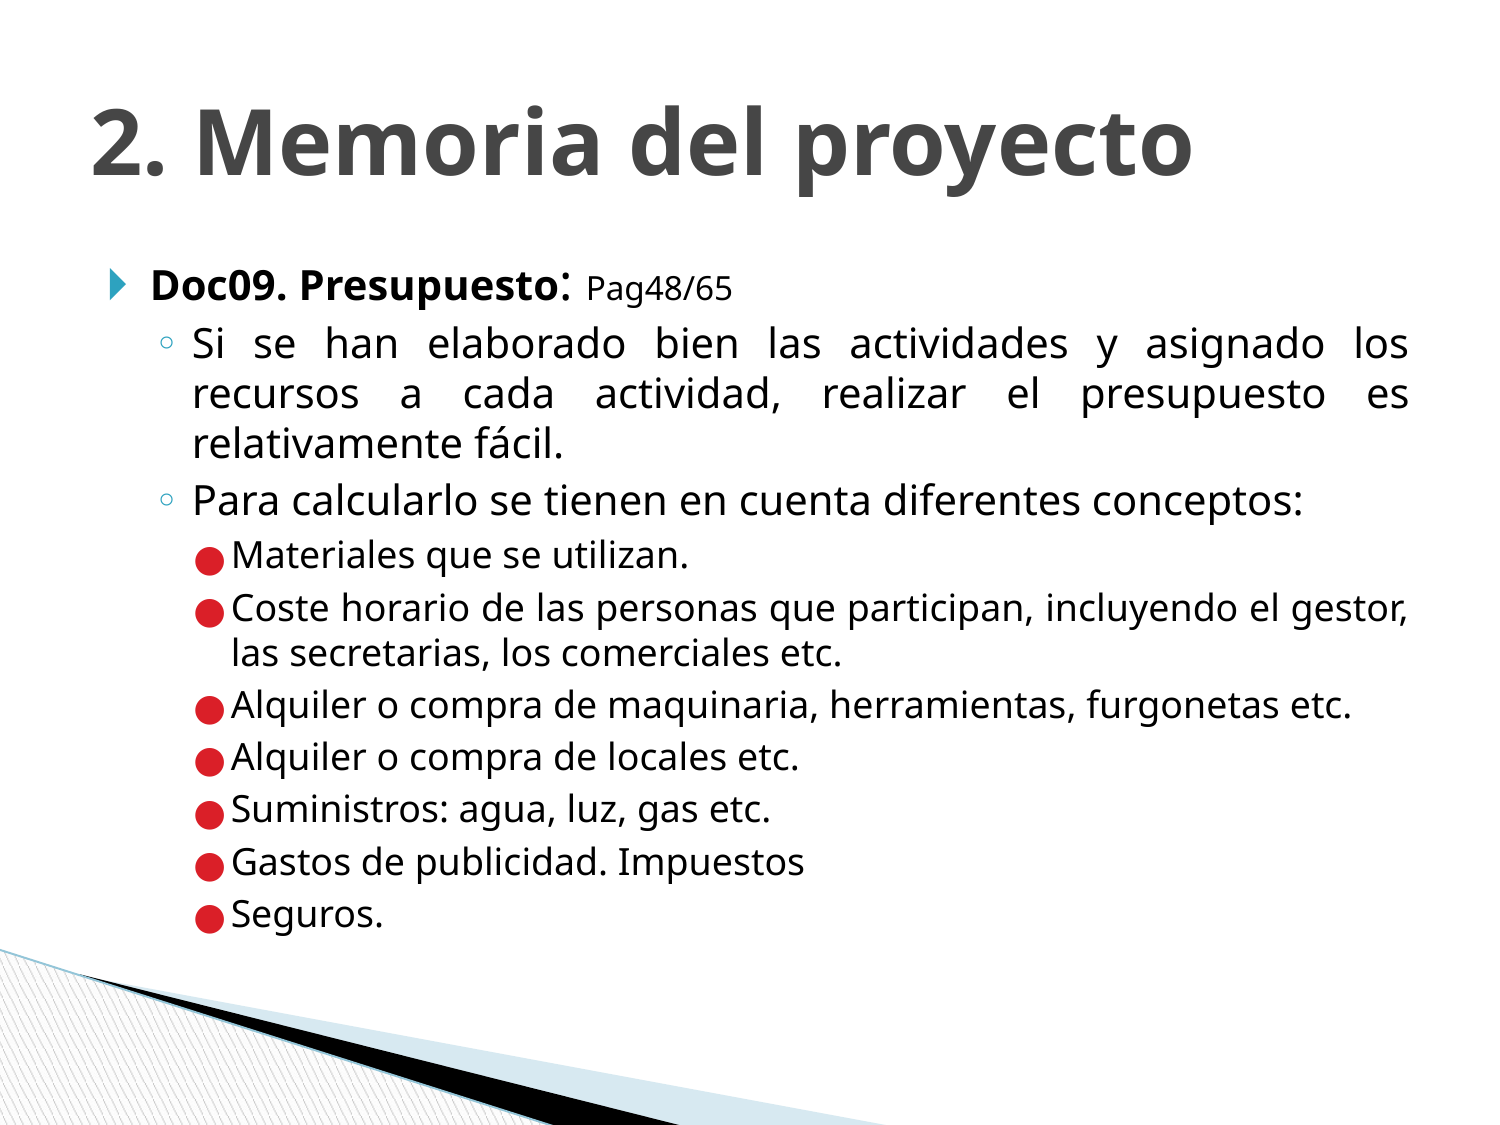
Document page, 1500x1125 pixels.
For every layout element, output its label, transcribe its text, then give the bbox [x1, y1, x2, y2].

list Doc09. Presupuesto: Pag48/65 Si se han elaborado bien las actividades y asignado los recursos a cada actividad, realizar el presupuesto es relativamente fácil. Para calcularlo se tienen en cuenta diferentes conceptos: Materiales que se utilizan. Coste horario de las personas que participan, incluyendo el gestor, las secretarias, los comerciales etc. Alquiler o compra de maquinaria, herramientas, furgonetas etc. Alquiler o compra de locales etc. Suministros: agua, luz, gas etc. Gastos de publicidad. Impuestos Seguros. [75, 242, 1425, 986]
title 2. Memoria del proyecto [75, 45, 1425, 233]
